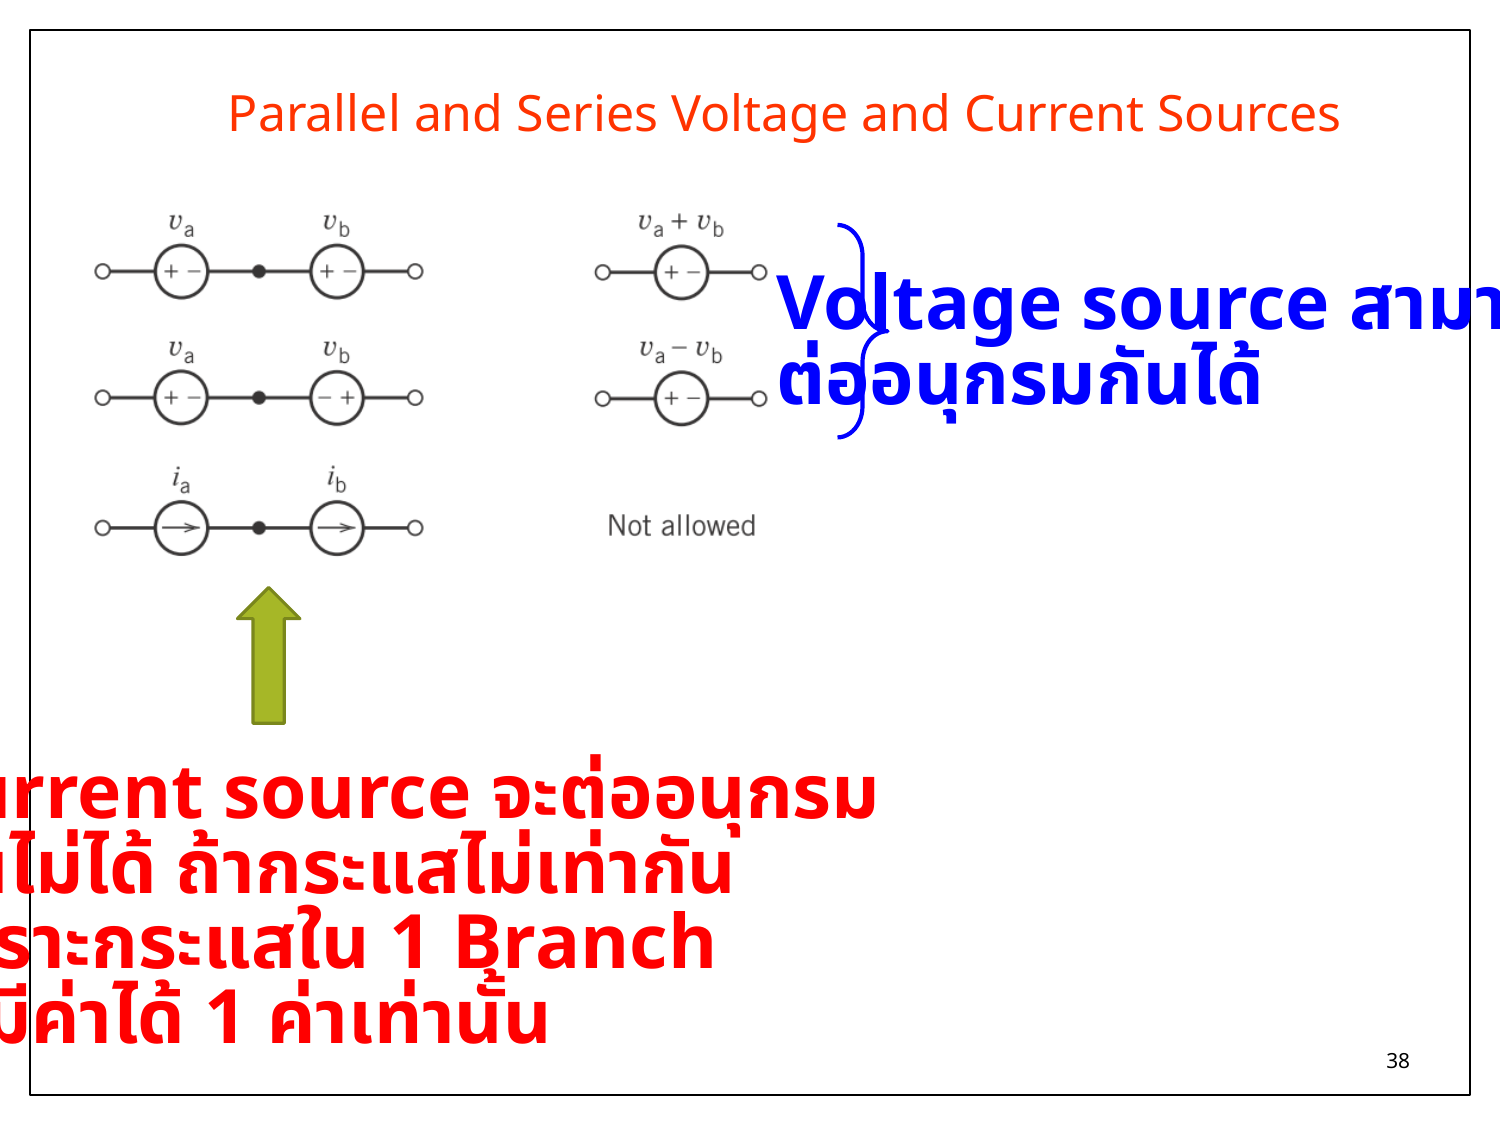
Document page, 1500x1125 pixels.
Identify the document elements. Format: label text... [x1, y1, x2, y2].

text_box [844, 225, 864, 262]
text_box Current source จะต่ออนุกรม กันไม่ได้ ถ้ากระแสไม่เท่ากัน เพราะกระแสใน 1 Branch จะมีค่าได้ 1 ค่าเท่านั้น [0, 751, 896, 1067]
picture [61, 187, 838, 588]
text_box [236, 597, 302, 725]
text_box [844, 428, 857, 438]
text_box Voltage source สามารถ ต่ออนุกรมกันได้ [844, 262, 1500, 428]
slide_number 38 [1074, 1024, 1425, 1100]
text_box Parallel and Series Voltage and Current Sources [213, 74, 1358, 149]
